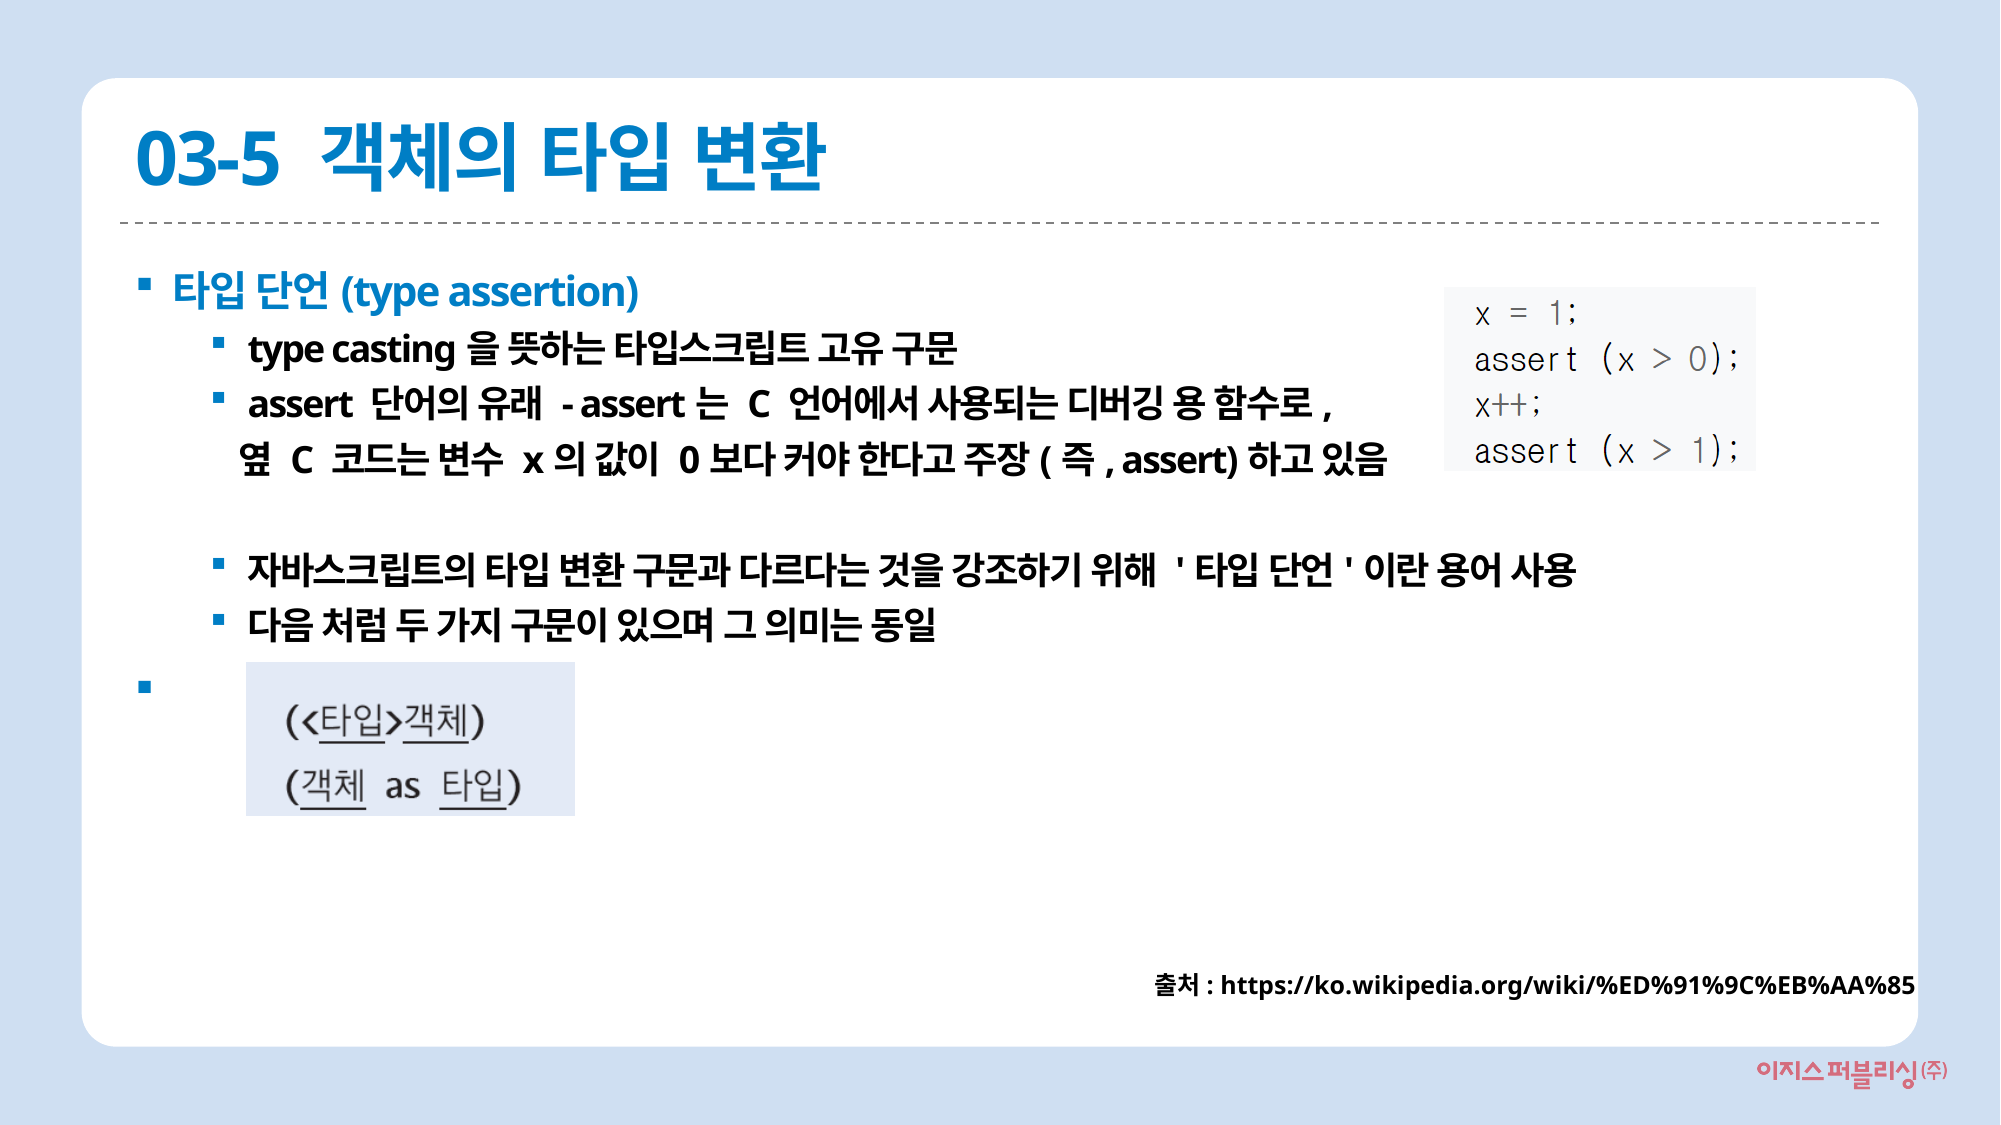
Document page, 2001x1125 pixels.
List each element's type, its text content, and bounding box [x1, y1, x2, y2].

picture [246, 662, 575, 816]
list 타입 단언(type assertion) type casting을 뜻하는 타입스크립트 고유 구문 assert 단어의 유래 - assert는 C 언어에서 사용되는 디버깅 용 함수로, 옆 C 코드는 변수 x의 값이 0보다 커야 한다고 주장(즉, assert)하고 있음 자바스크립트의 타입 변환 구문과 다르다는 것을 강조하기 위해 '타입 단언'이란 용어 사용 다음 처럼 두 가지 구문이 있으며 그 의미는 동일 [120, 257, 1865, 1009]
text_box 출처: https://ko.wikipedia.org/wiki/%ED%91%9C%EB%AA%85 [1139, 962, 1932, 1007]
picture [1444, 287, 1756, 471]
title 03-5 객체의 타입 변환 [120, 109, 1880, 209]
